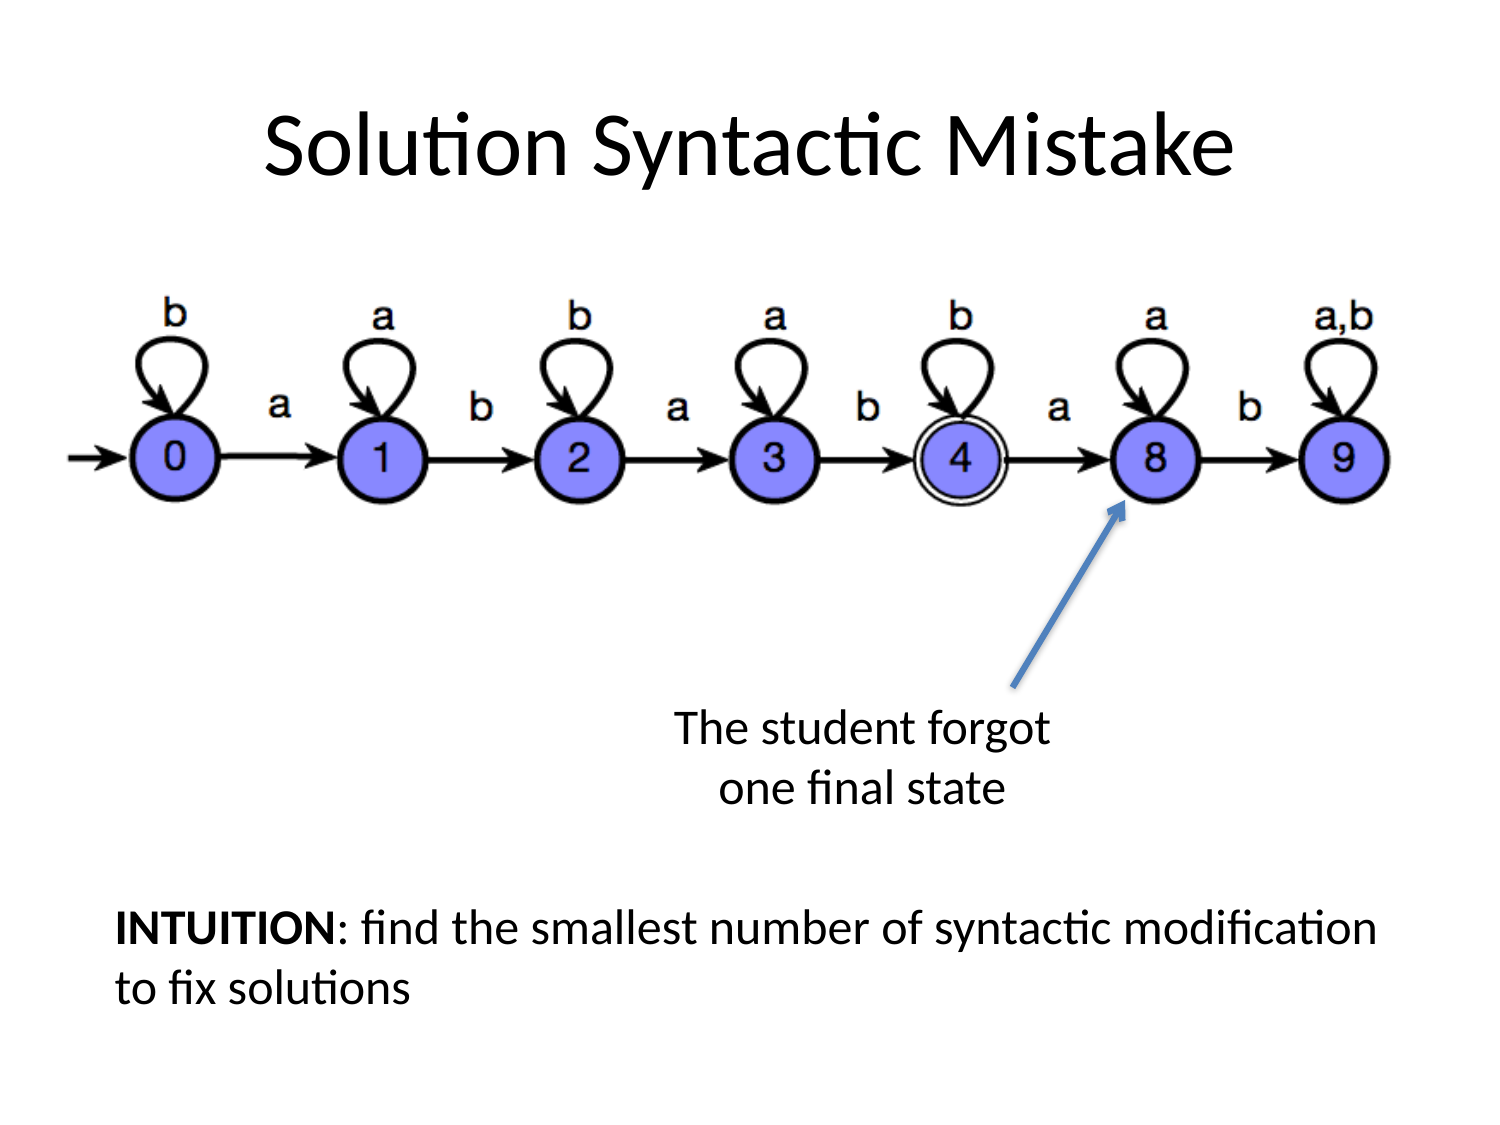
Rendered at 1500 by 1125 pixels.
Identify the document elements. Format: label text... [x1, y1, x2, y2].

text_box The student forgot one final state [650, 687, 1075, 823]
text_box INTUITION: find the smallest number of syntactic modification to fix solutions [99, 887, 1438, 1023]
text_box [1012, 499, 1126, 688]
title Solution Syntactic Mistake [75, 45, 1425, 233]
picture [62, 287, 1393, 512]
